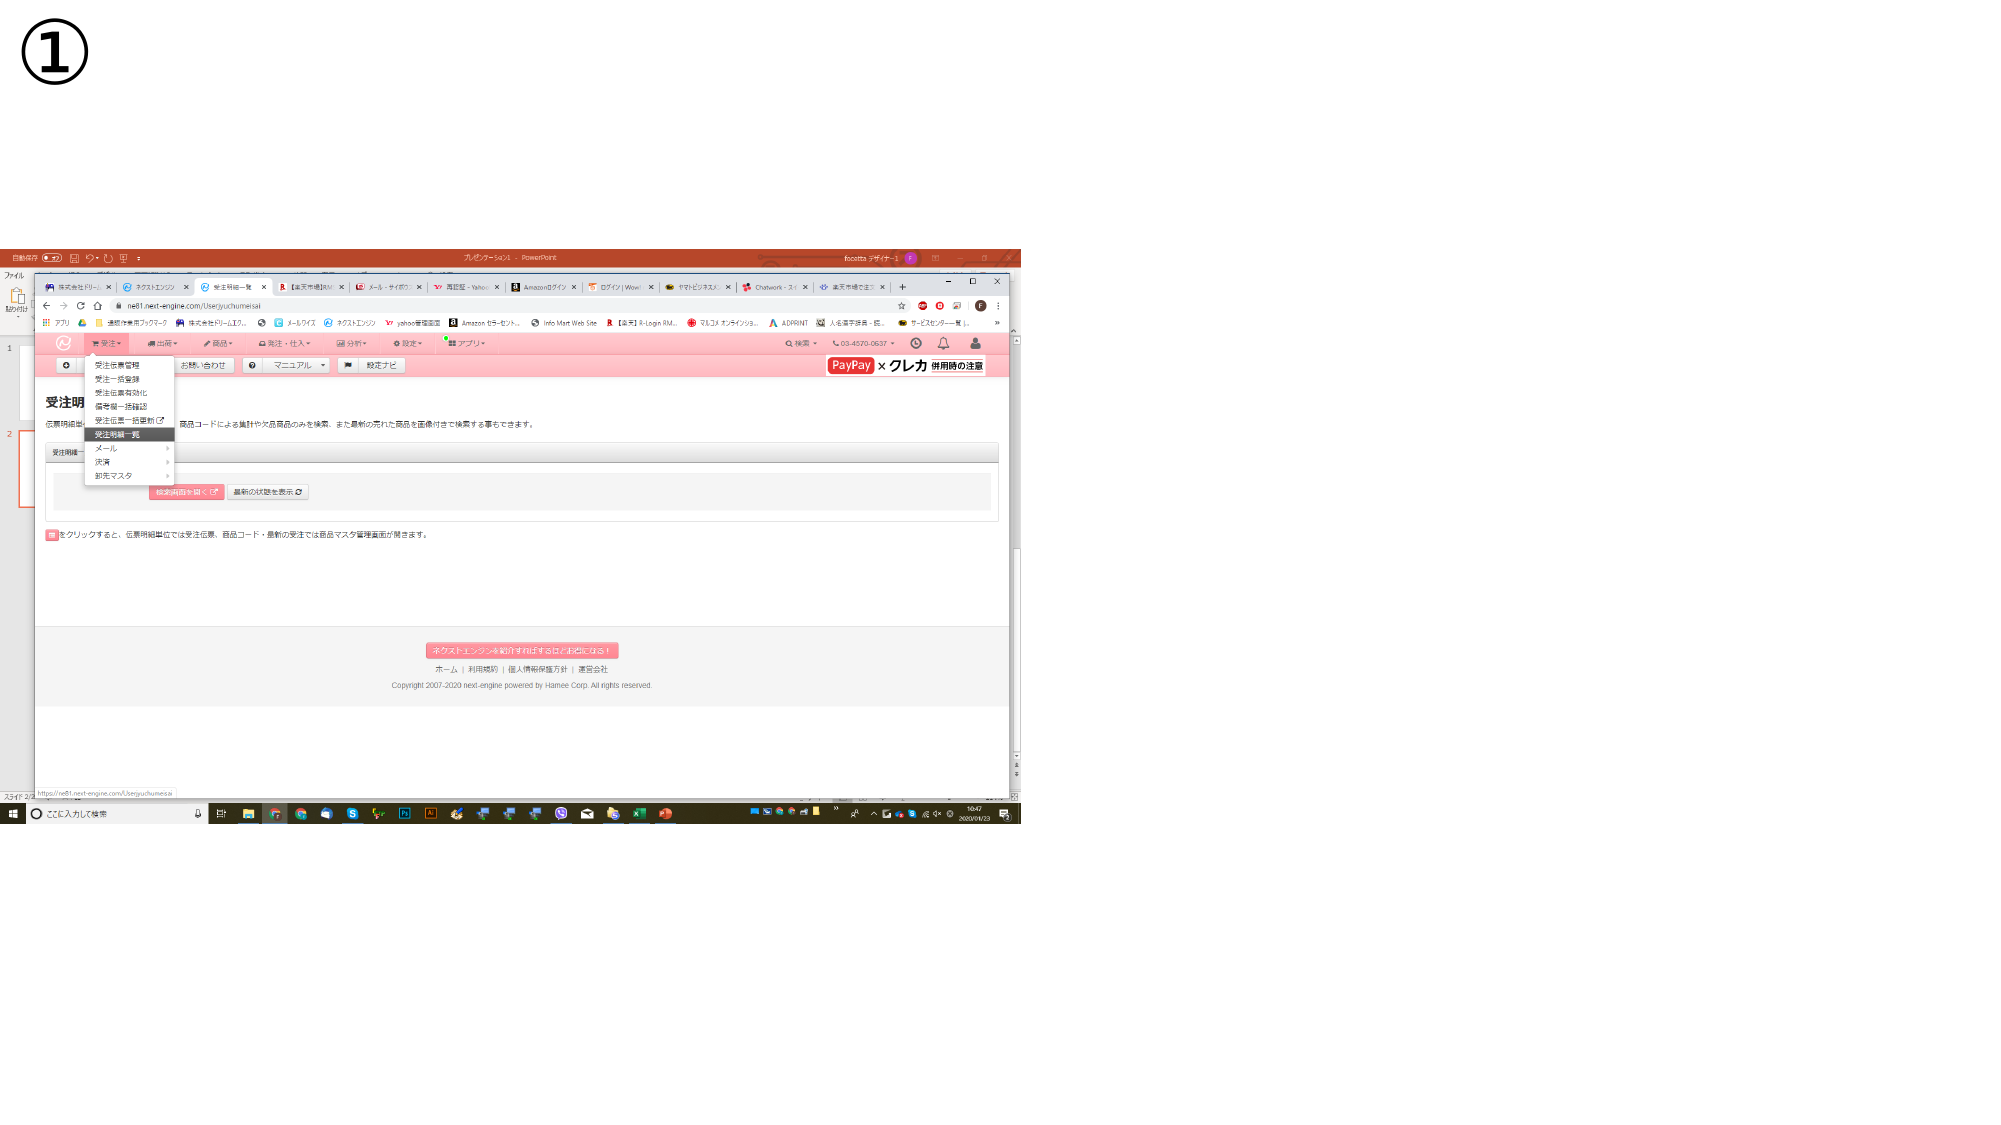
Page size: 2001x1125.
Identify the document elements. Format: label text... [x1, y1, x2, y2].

picture [0, 249, 1021, 824]
title ① [0, 0, 1863, 112]
